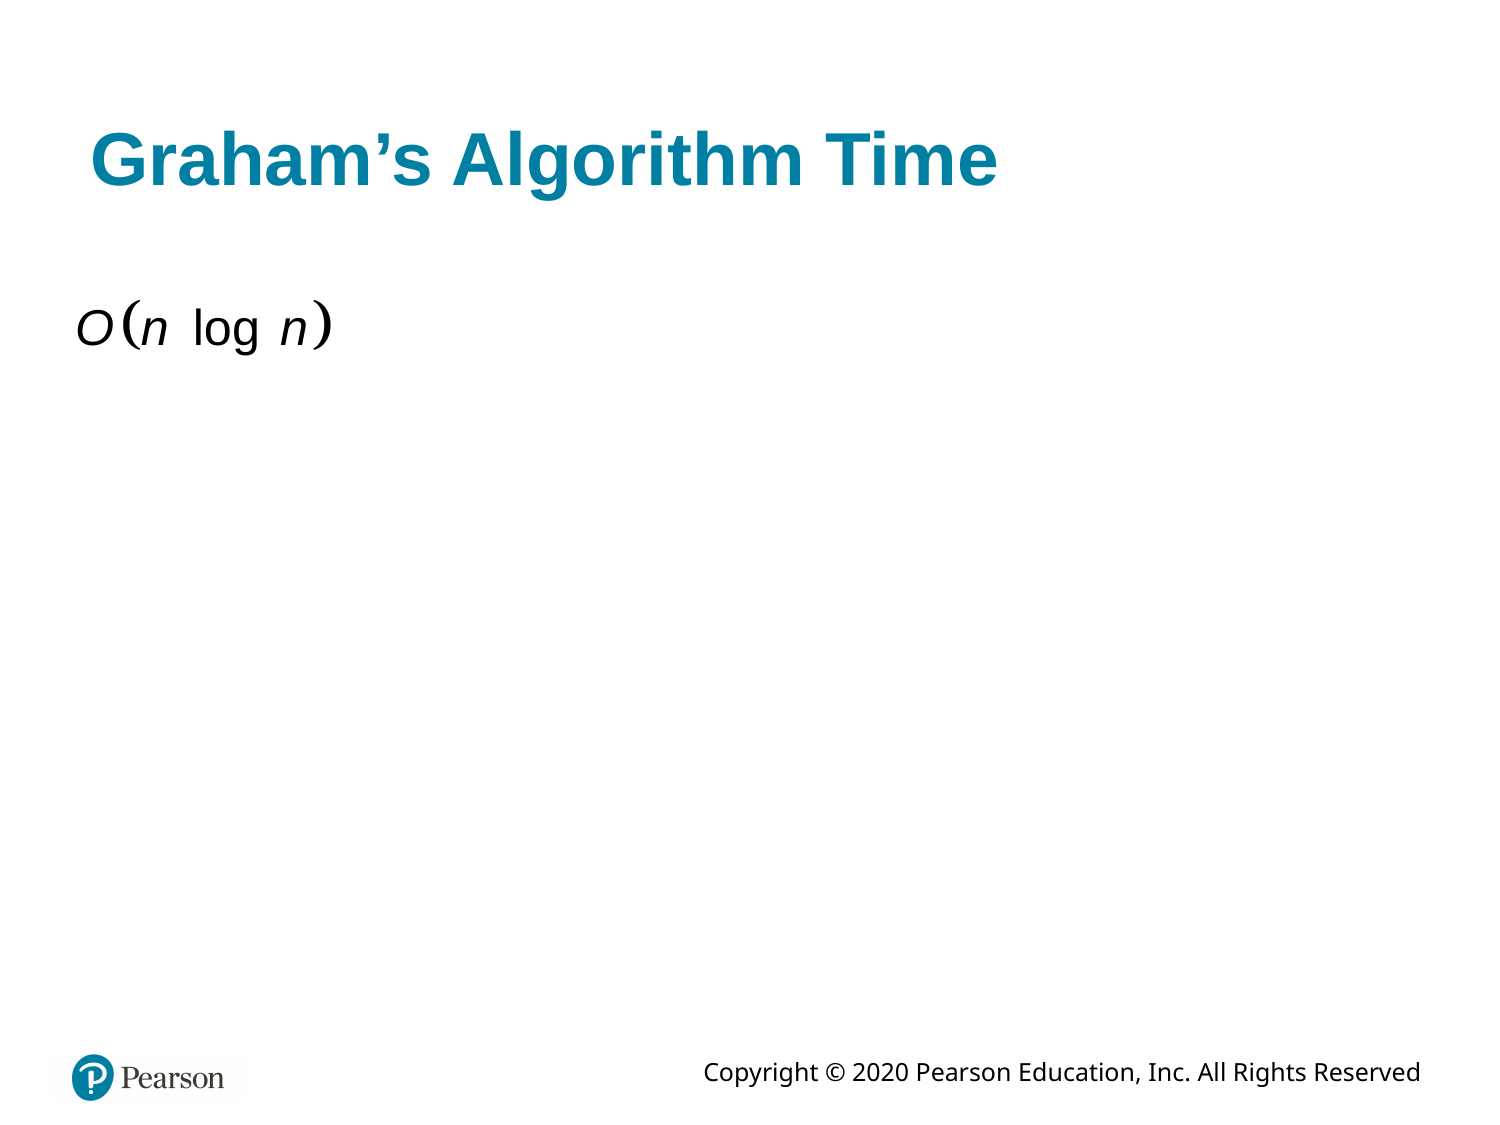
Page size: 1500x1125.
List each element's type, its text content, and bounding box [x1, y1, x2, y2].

title Graham’s Algorithm Time [75, 35, 1425, 216]
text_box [74, 294, 335, 371]
picture [51, 1053, 245, 1102]
